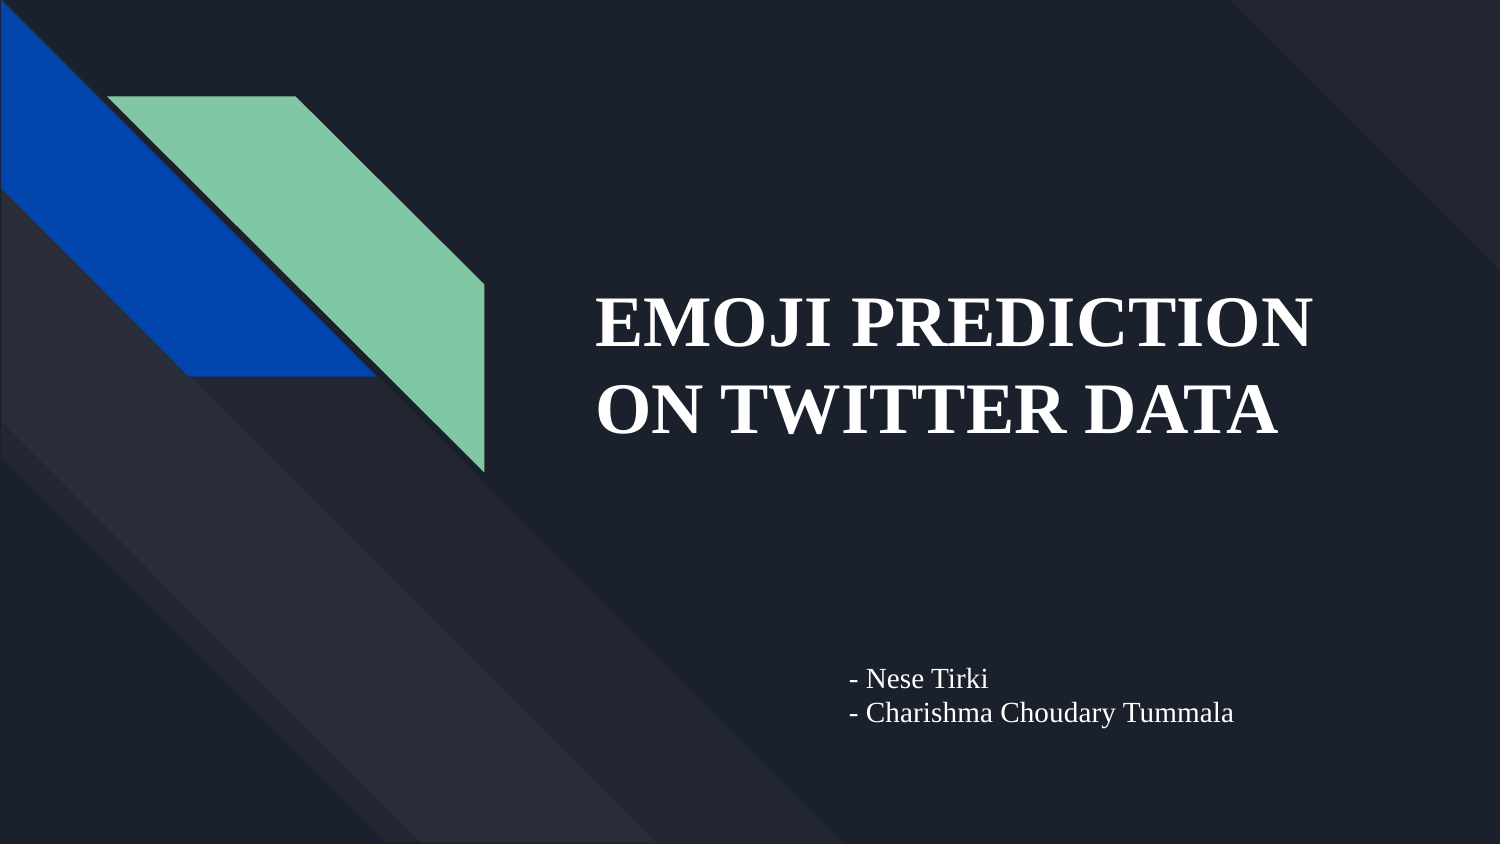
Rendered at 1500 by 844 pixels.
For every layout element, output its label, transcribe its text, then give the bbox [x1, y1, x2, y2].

subtitle - Nese Tirki - Charishma Choudary Tummala [833, 643, 1404, 756]
title EMOJI PREDICTION ON TWITTER DATA [580, 258, 1404, 518]
